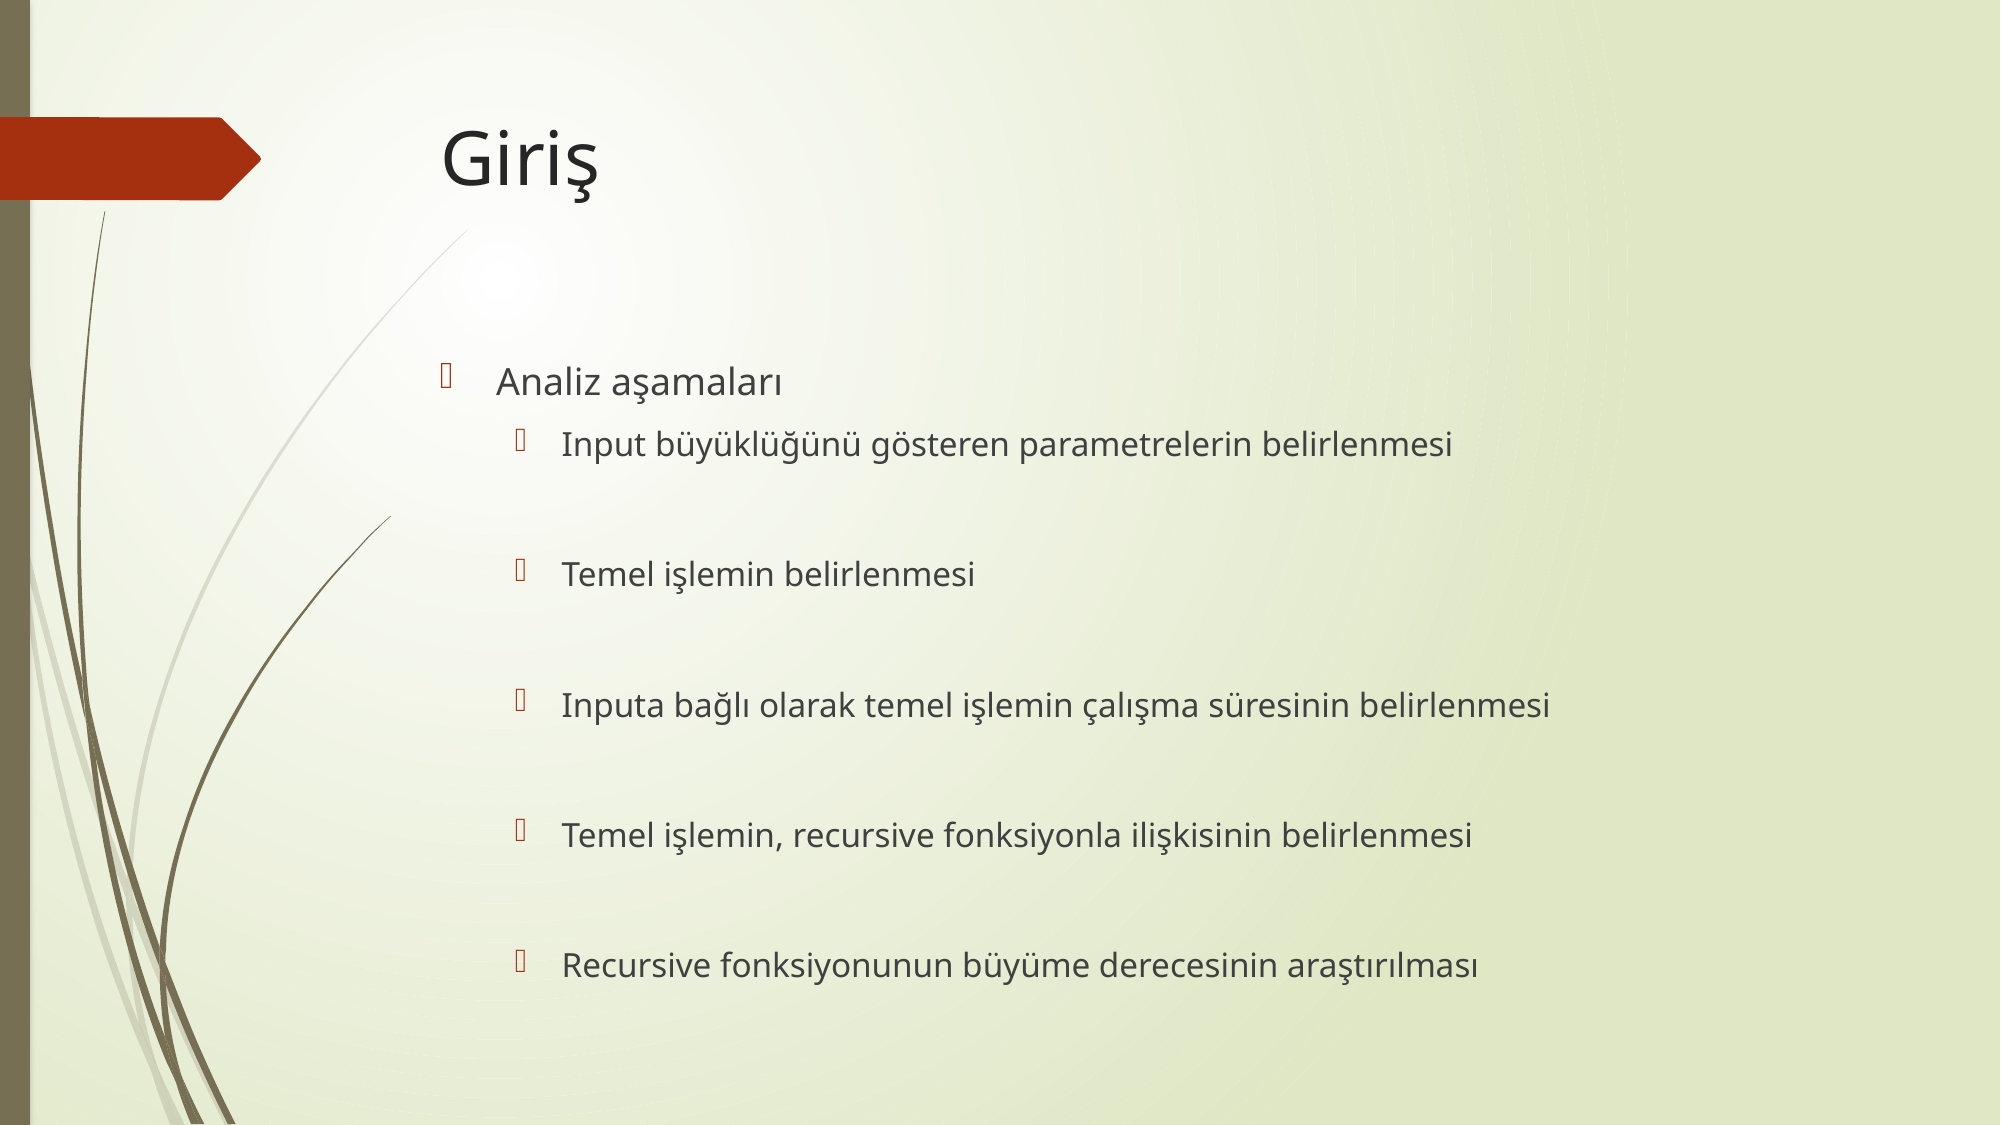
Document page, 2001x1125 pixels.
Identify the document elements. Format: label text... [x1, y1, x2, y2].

list Analiz aşamaları Input büyüklüğünü gösteren parametrelerin belirlenmesi Temel işlemin belirlenmesi Inputa bağlı olarak temel işlemin çalışma süresinin belirlenmesi Temel işlemin, recursive fonksiyonla ilişkisinin belirlenmesi Recursive fonksiyonunun büyüme derecesinin araştırılması [424, 350, 1888, 970]
title Giriş [425, 102, 1888, 313]
